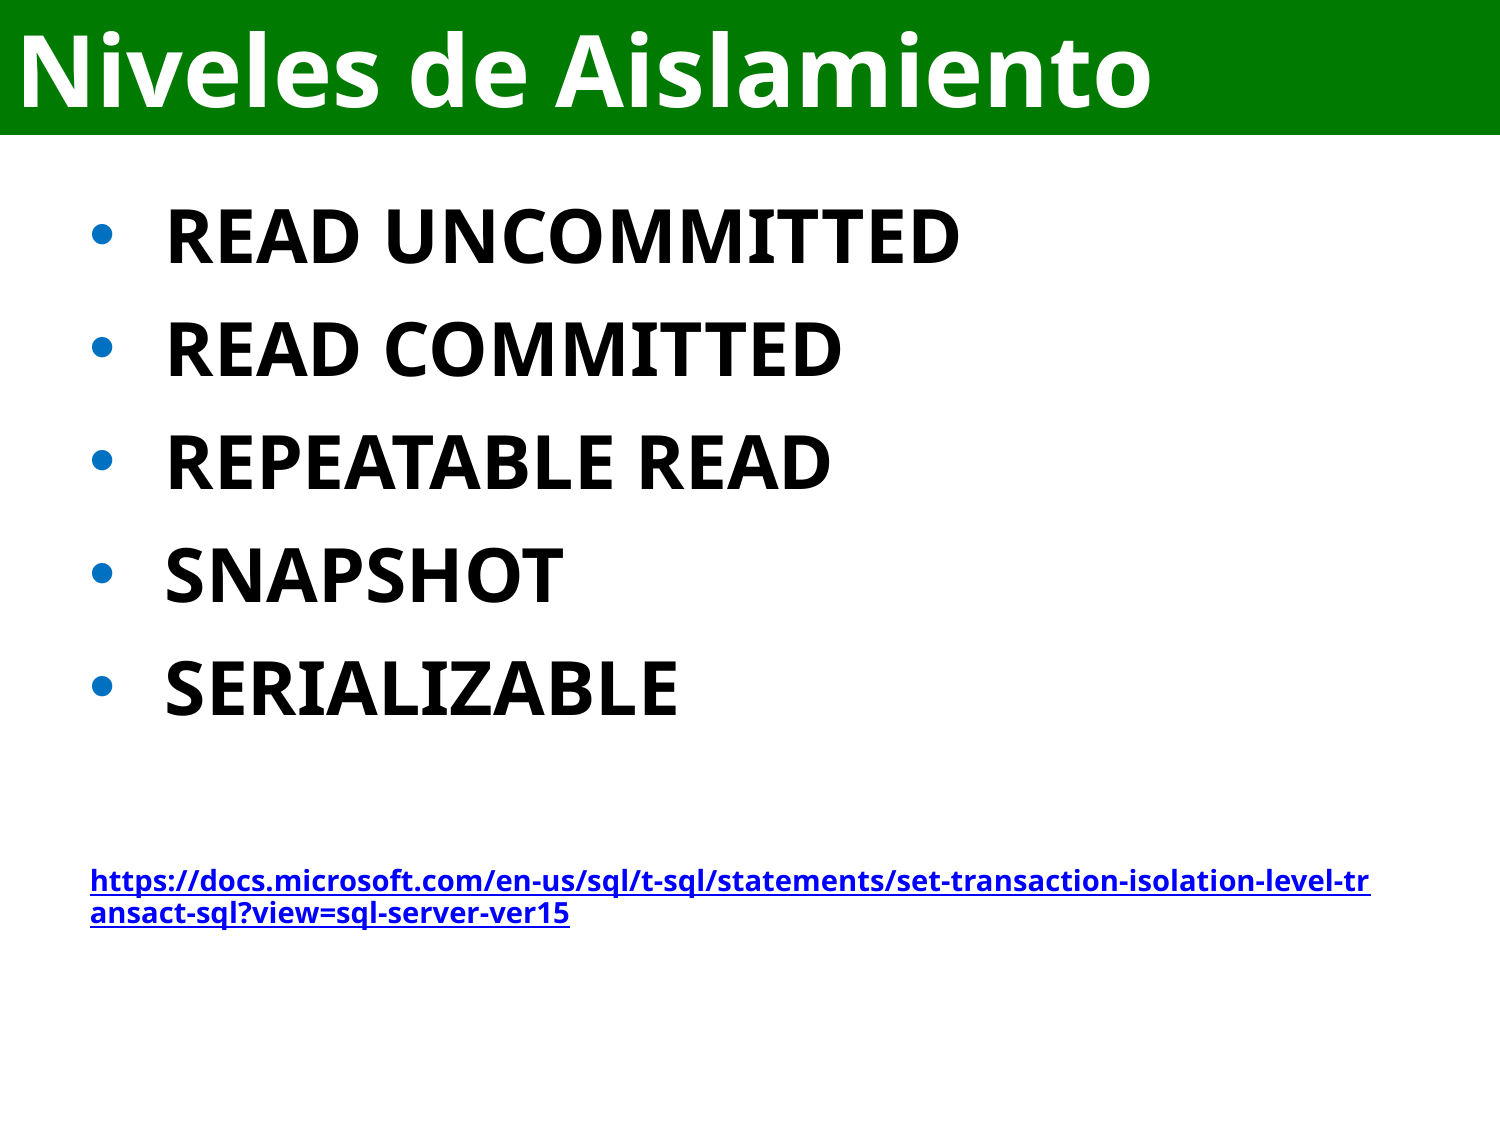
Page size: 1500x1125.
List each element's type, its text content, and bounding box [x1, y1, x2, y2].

list READ UNCOMMITTED READ COMMITTED REPEATABLE READ SNAPSHOT SERIALIZABLE https://docs.microsoft.com/en-us/sql/t-sql/statements/set-transaction-isolation-level-transact-sql?view=sql-server-ver15 [75, 174, 1400, 1025]
title Niveles de Aislamiento [0, 0, 1500, 135]
